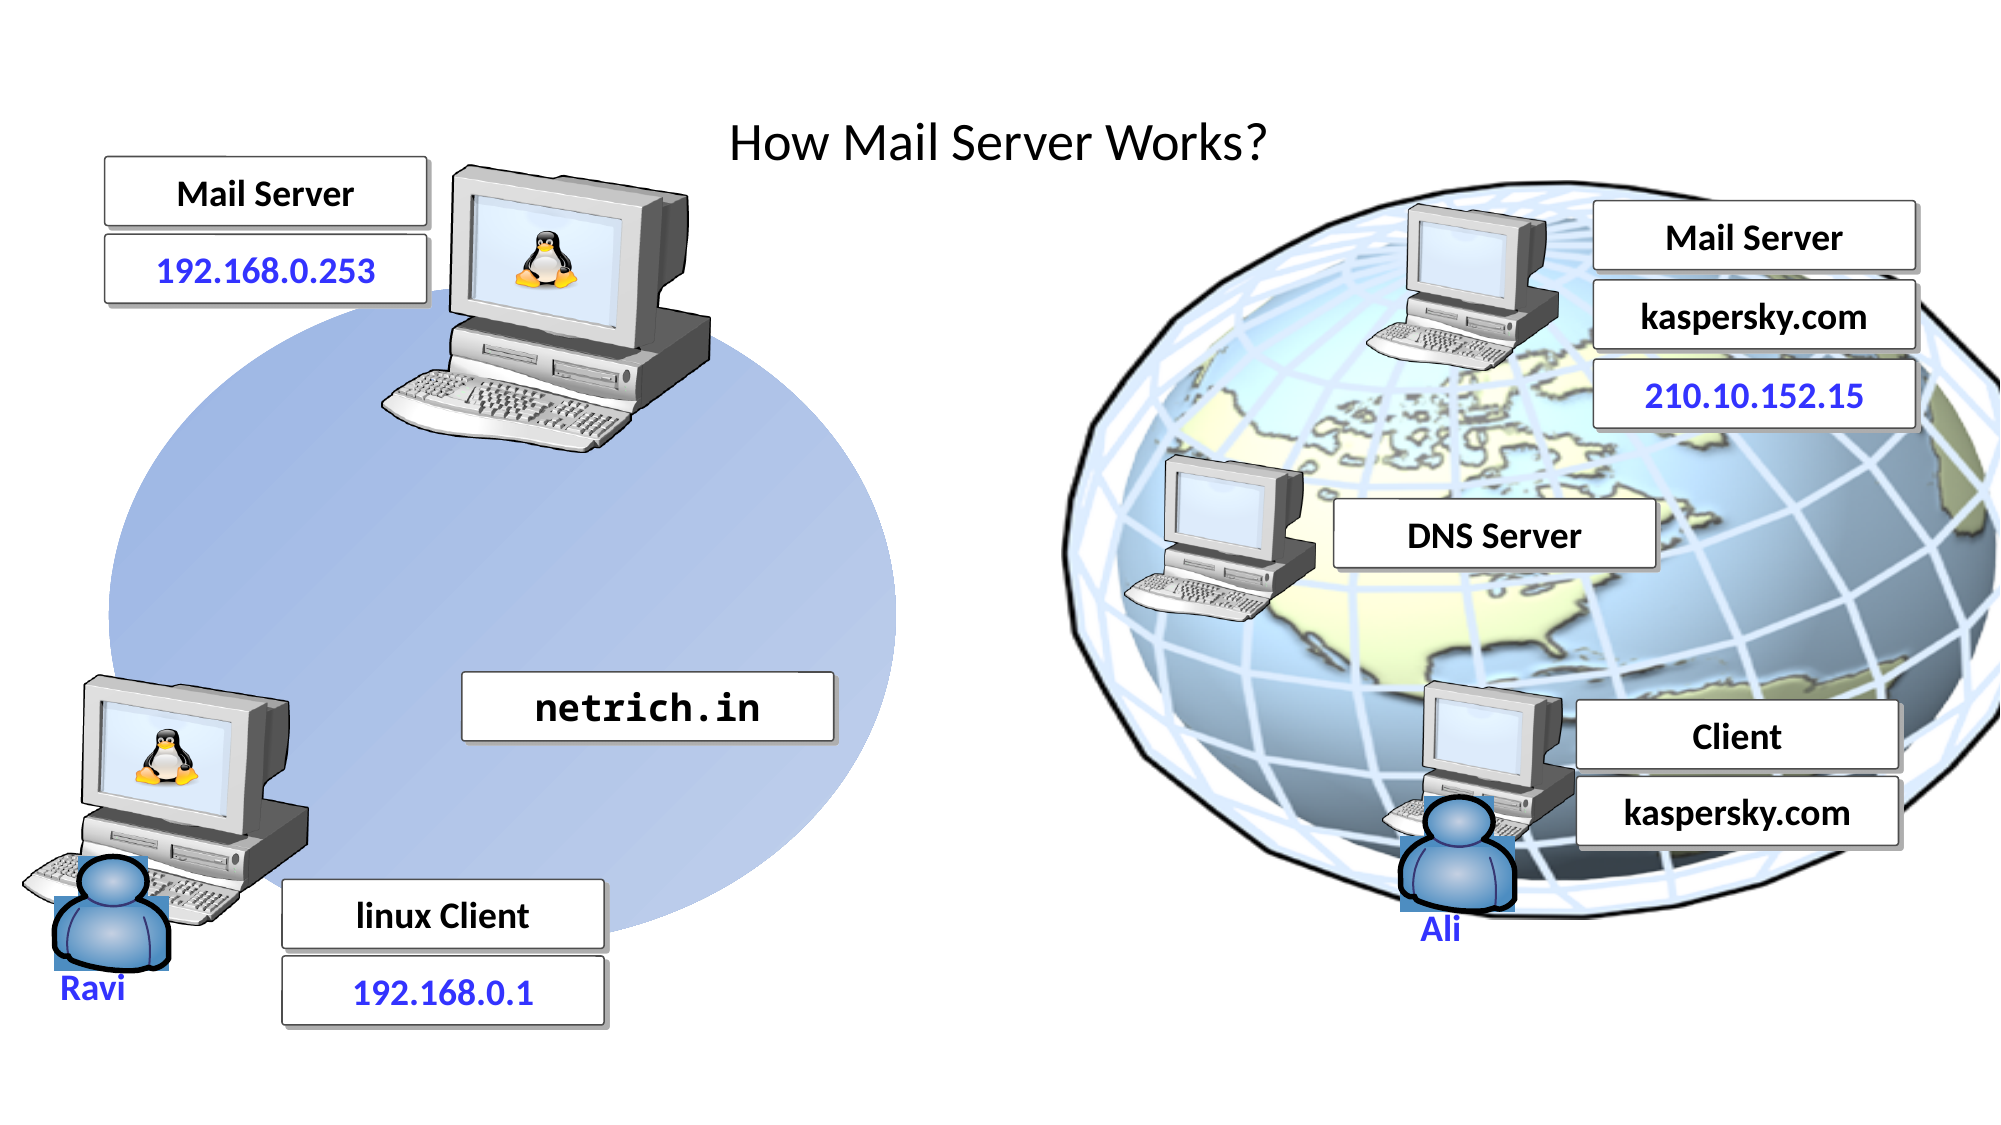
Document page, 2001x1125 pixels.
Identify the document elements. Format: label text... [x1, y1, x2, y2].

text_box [1394, 792, 1521, 916]
text_box Ravi [45, 981, 141, 1016]
text_box linux Client [281, 879, 605, 949]
picture [22, 674, 310, 926]
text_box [48, 851, 175, 976]
text_box Ali [1405, 928, 1477, 957]
text_box 192.168.0.1 [281, 955, 605, 1025]
picture [381, 163, 711, 453]
title How Mail Server Works? [99, 45, 1900, 233]
text_box netrich.in [461, 671, 834, 741]
picture [1061, 179, 2000, 920]
text_box [108, 308, 896, 933]
text_box 192.168.0.253 [104, 234, 376, 304]
